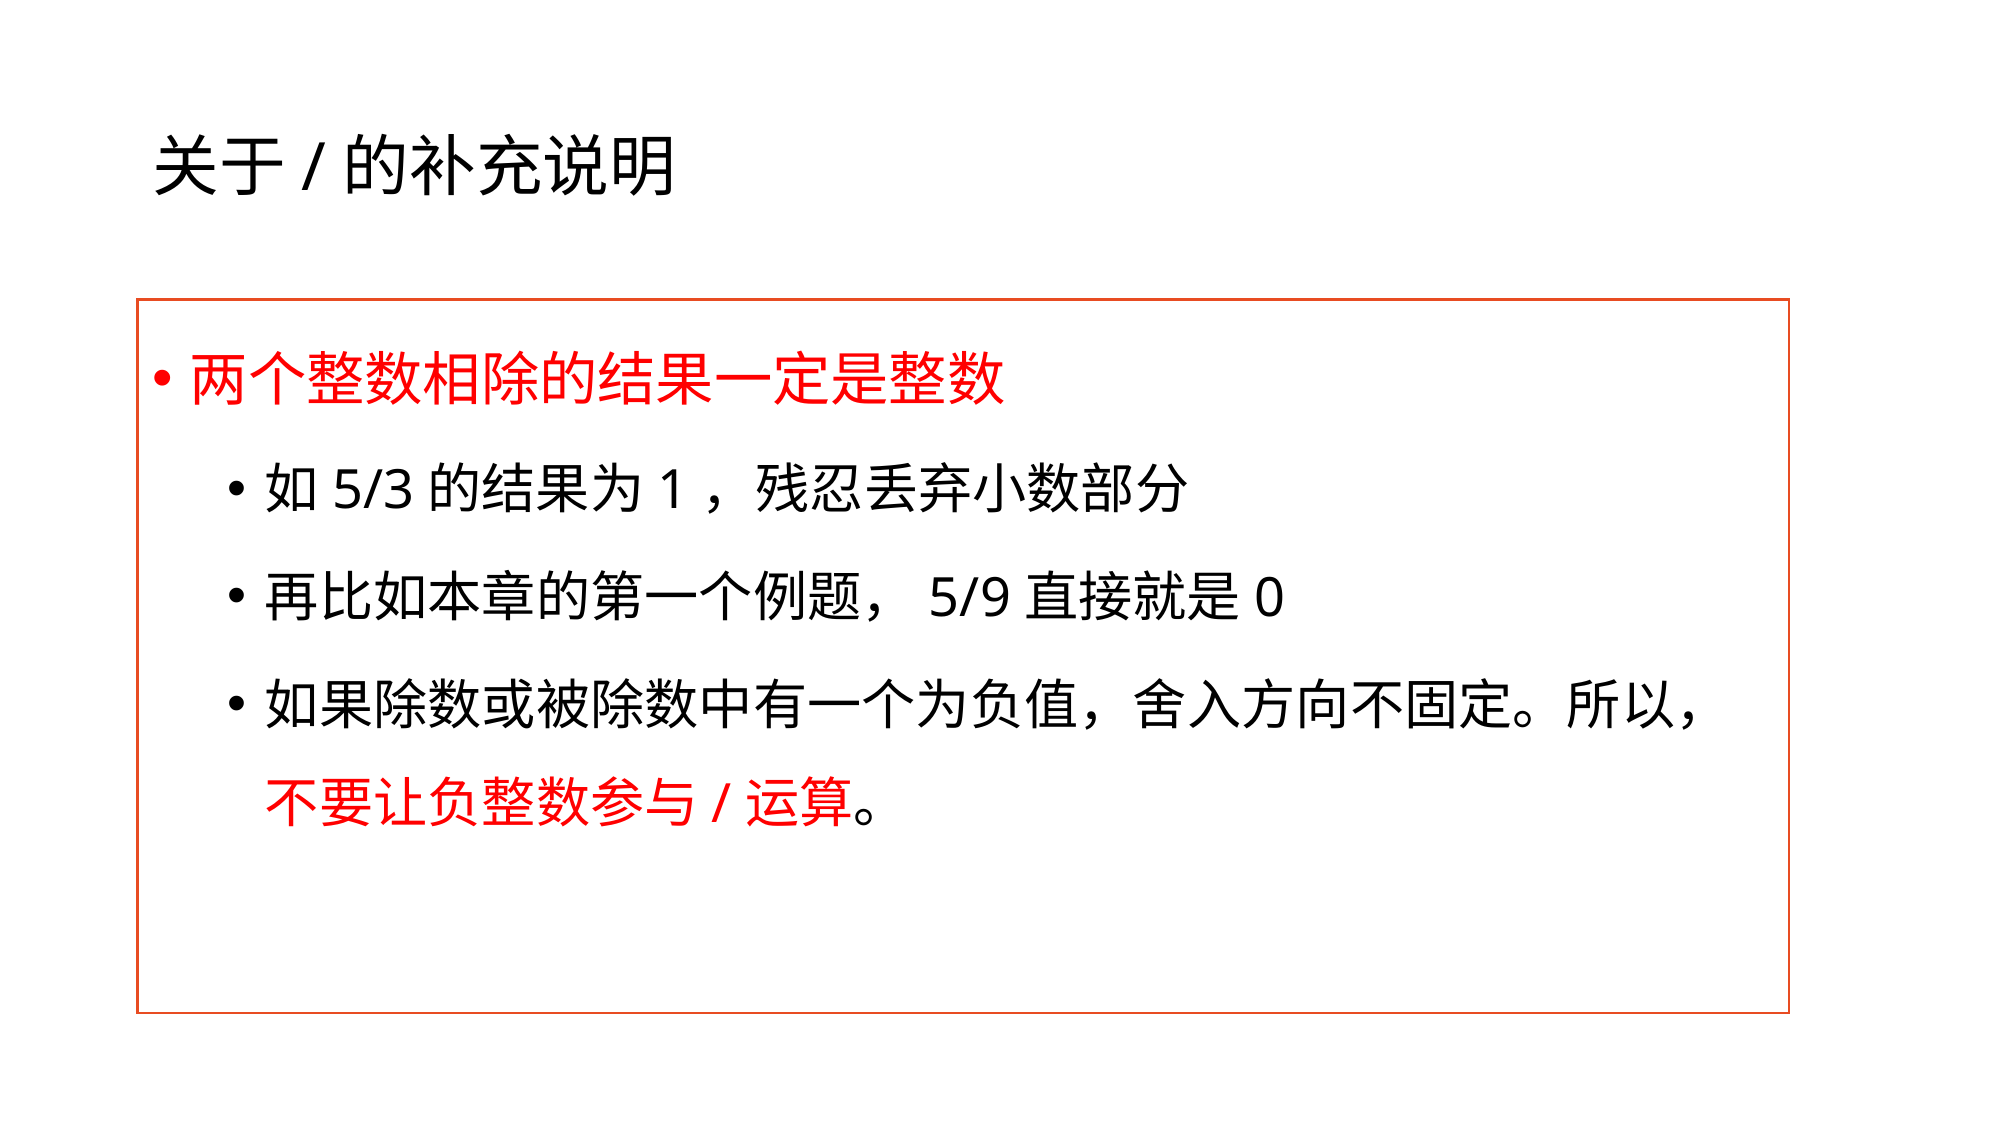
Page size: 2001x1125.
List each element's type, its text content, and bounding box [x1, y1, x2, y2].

title 关于/的补充说明 [137, 59, 1863, 278]
list 两个整数相除的结果一定是整数 如5/3的结果为1，残忍丢弃小数部分 再比如本章的第一个例题，5/9直接就是0 如果除数或被除数中有一个为负值，舍入方向不固定。所以，不要让负整数参与/运算。 [136, 298, 1790, 1014]
